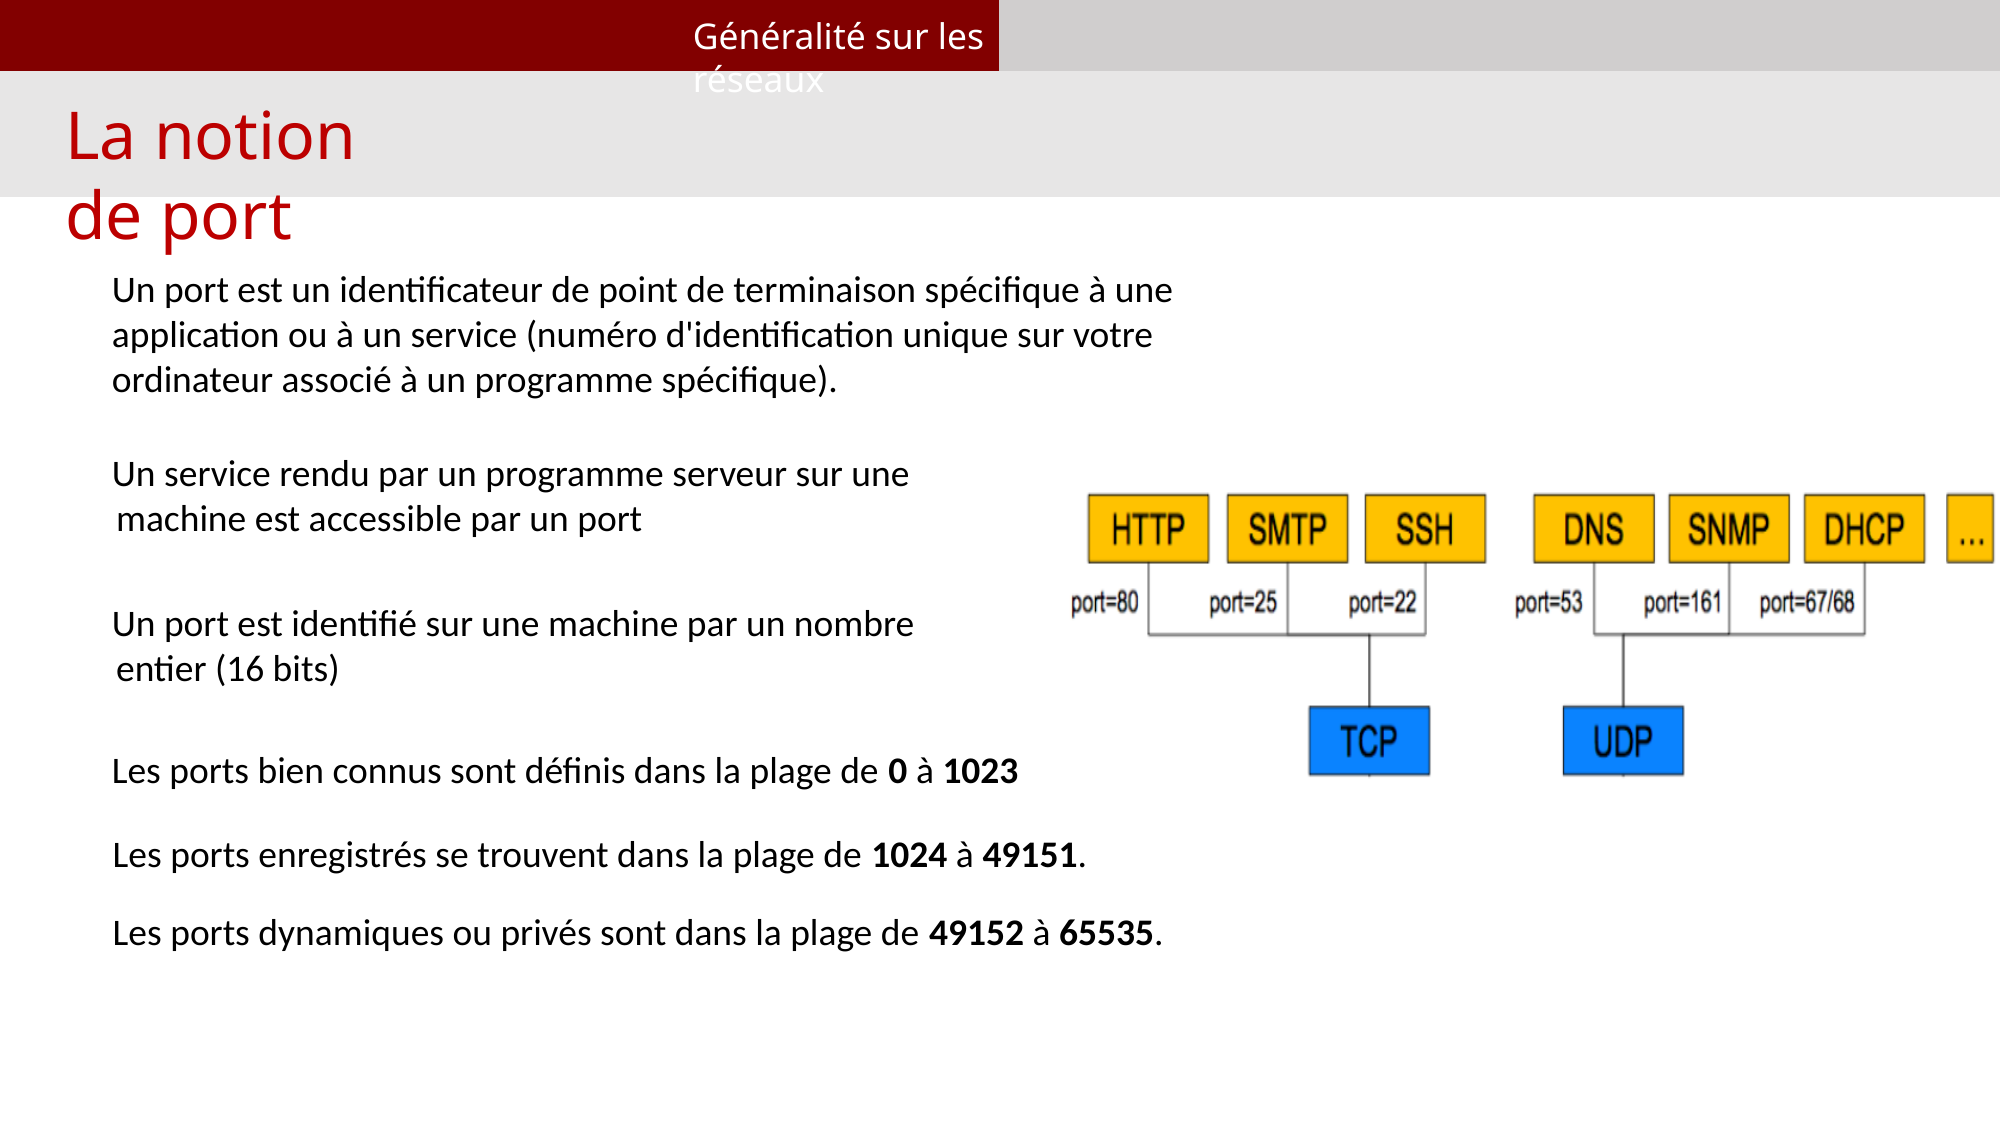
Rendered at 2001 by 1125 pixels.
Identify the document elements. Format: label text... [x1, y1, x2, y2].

text_box Un port est identifié sur une machine par un nombre entier (16 bits) [50, 591, 1050, 697]
text_box Un service rendu par un programme serveur sur une machine est accessible par un port [50, 441, 1050, 547]
text_box [0, 71, 2000, 196]
text_box [0, 0, 999, 71]
text_box Les ports enregistrés se trouvent dans la plage de 1024 à 49151. [50, 822, 1194, 883]
text_box La notion de port [50, 86, 438, 257]
text_box Les ports dynamiques ou privés sont dans la plage de 49152 à 65535. [50, 900, 1194, 961]
text_box Généralité sur les réseaux [677, 6, 1000, 107]
picture [1058, 468, 2000, 786]
text_box Un port est un identificateur de point de terminaison spécifique à une application ou à un service (numéro d'identification unique sur votre ordinateur associé à un programme spécifique). [50, 257, 1245, 408]
text_box [999, 0, 2000, 71]
text_box Les ports bien connus sont définis dans la plage de 0 à 1023 [50, 738, 1193, 799]
